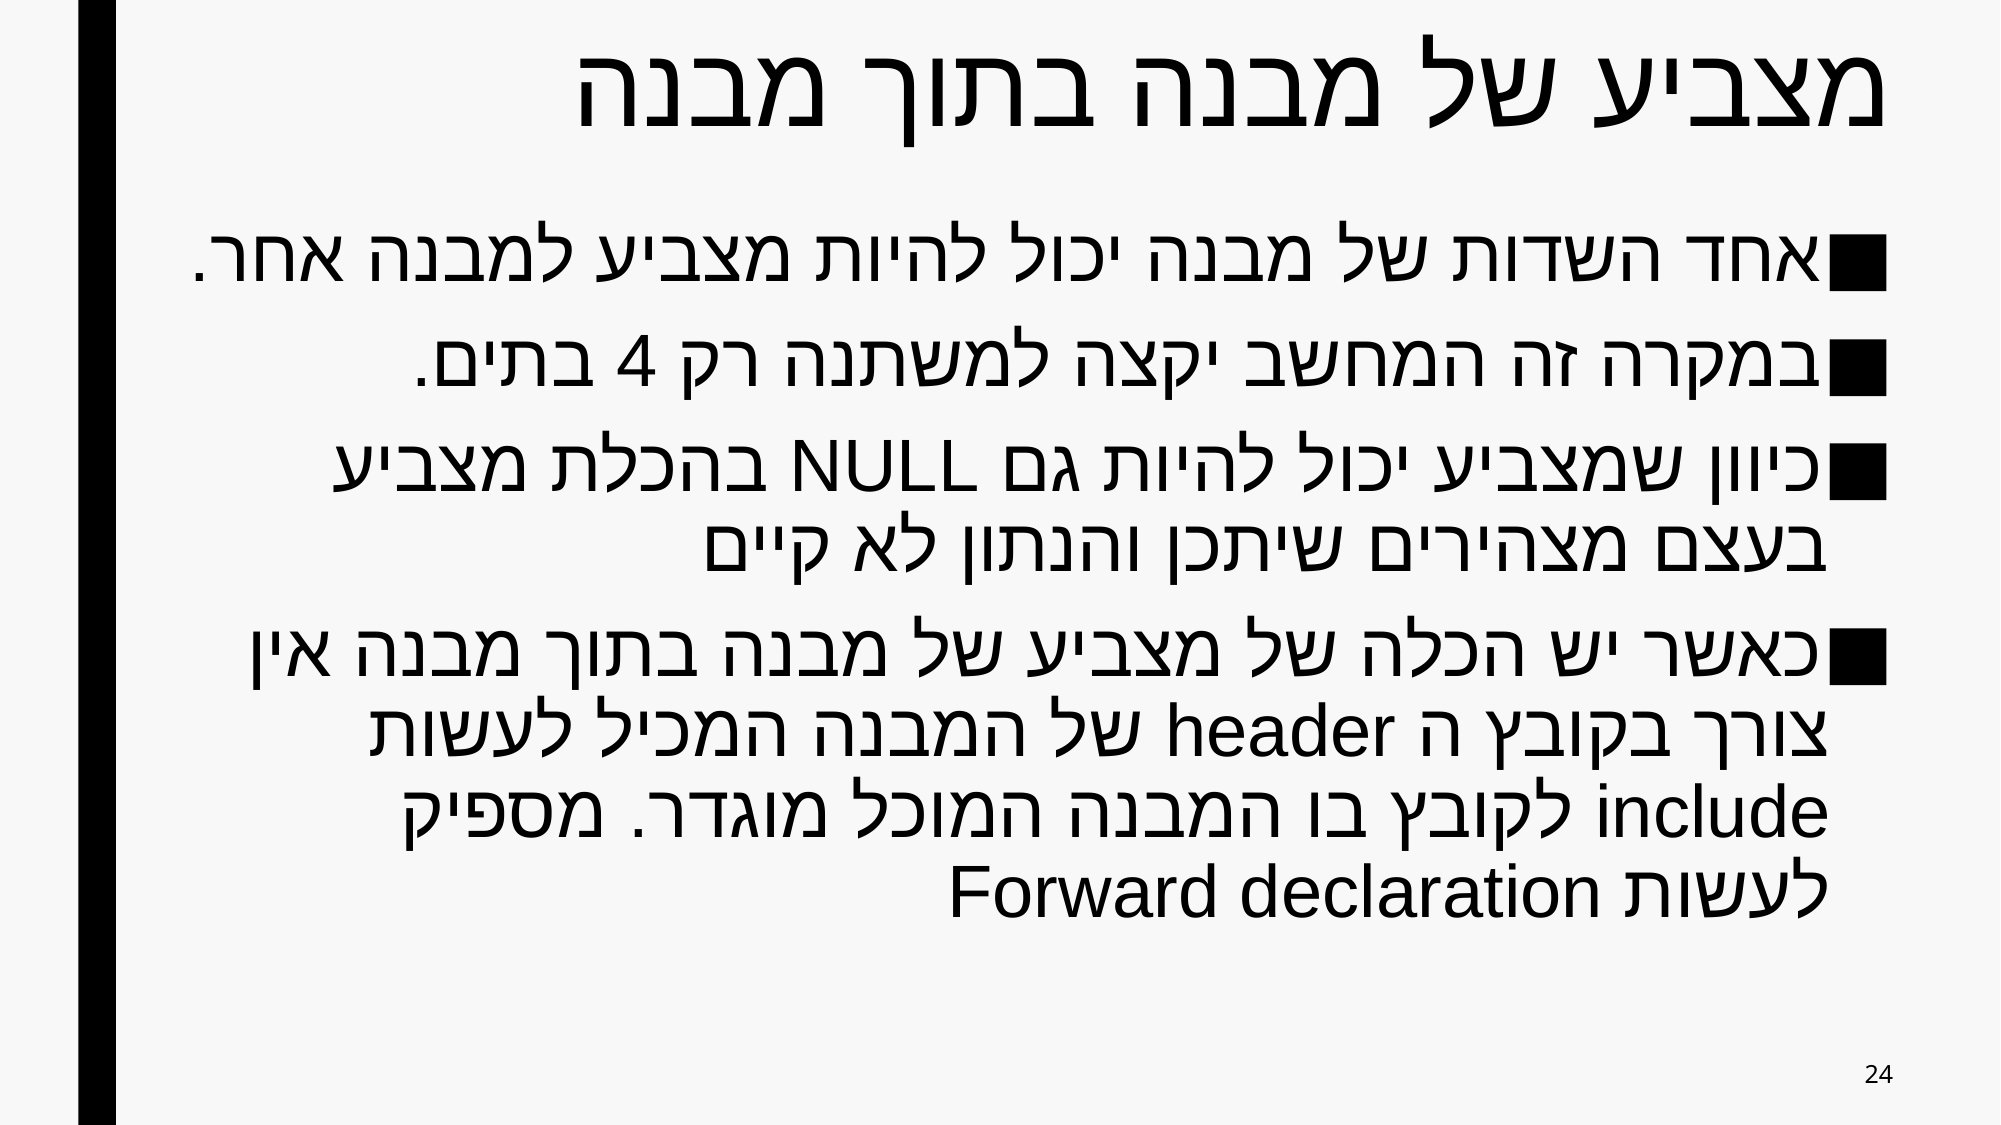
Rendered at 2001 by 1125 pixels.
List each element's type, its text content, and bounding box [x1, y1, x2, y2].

list אחד השדות של מבנה יכול להיות מצביע למבנה אחר. במקרה זה המחשב יקצה למשתנה רק 4 בתים. כיוון שמצביע יכול להיות גם NULL בהכלת מצביע בעצם מצהירים שיתכן והנתון לא קיים כאשר יש הכלה של מצביע של מבנה בתוך מבנה אין צורך בקובץ ה header של המבנה המכיל לעשות include לקובץ בו המבנה המוכל מוגדר. מספיק לעשות Forward declaration [168, 210, 1908, 1024]
title מצביע של מבנה בתוך מבנה [225, 22, 1908, 192]
slide_number 24 [1646, 1042, 1908, 1109]
